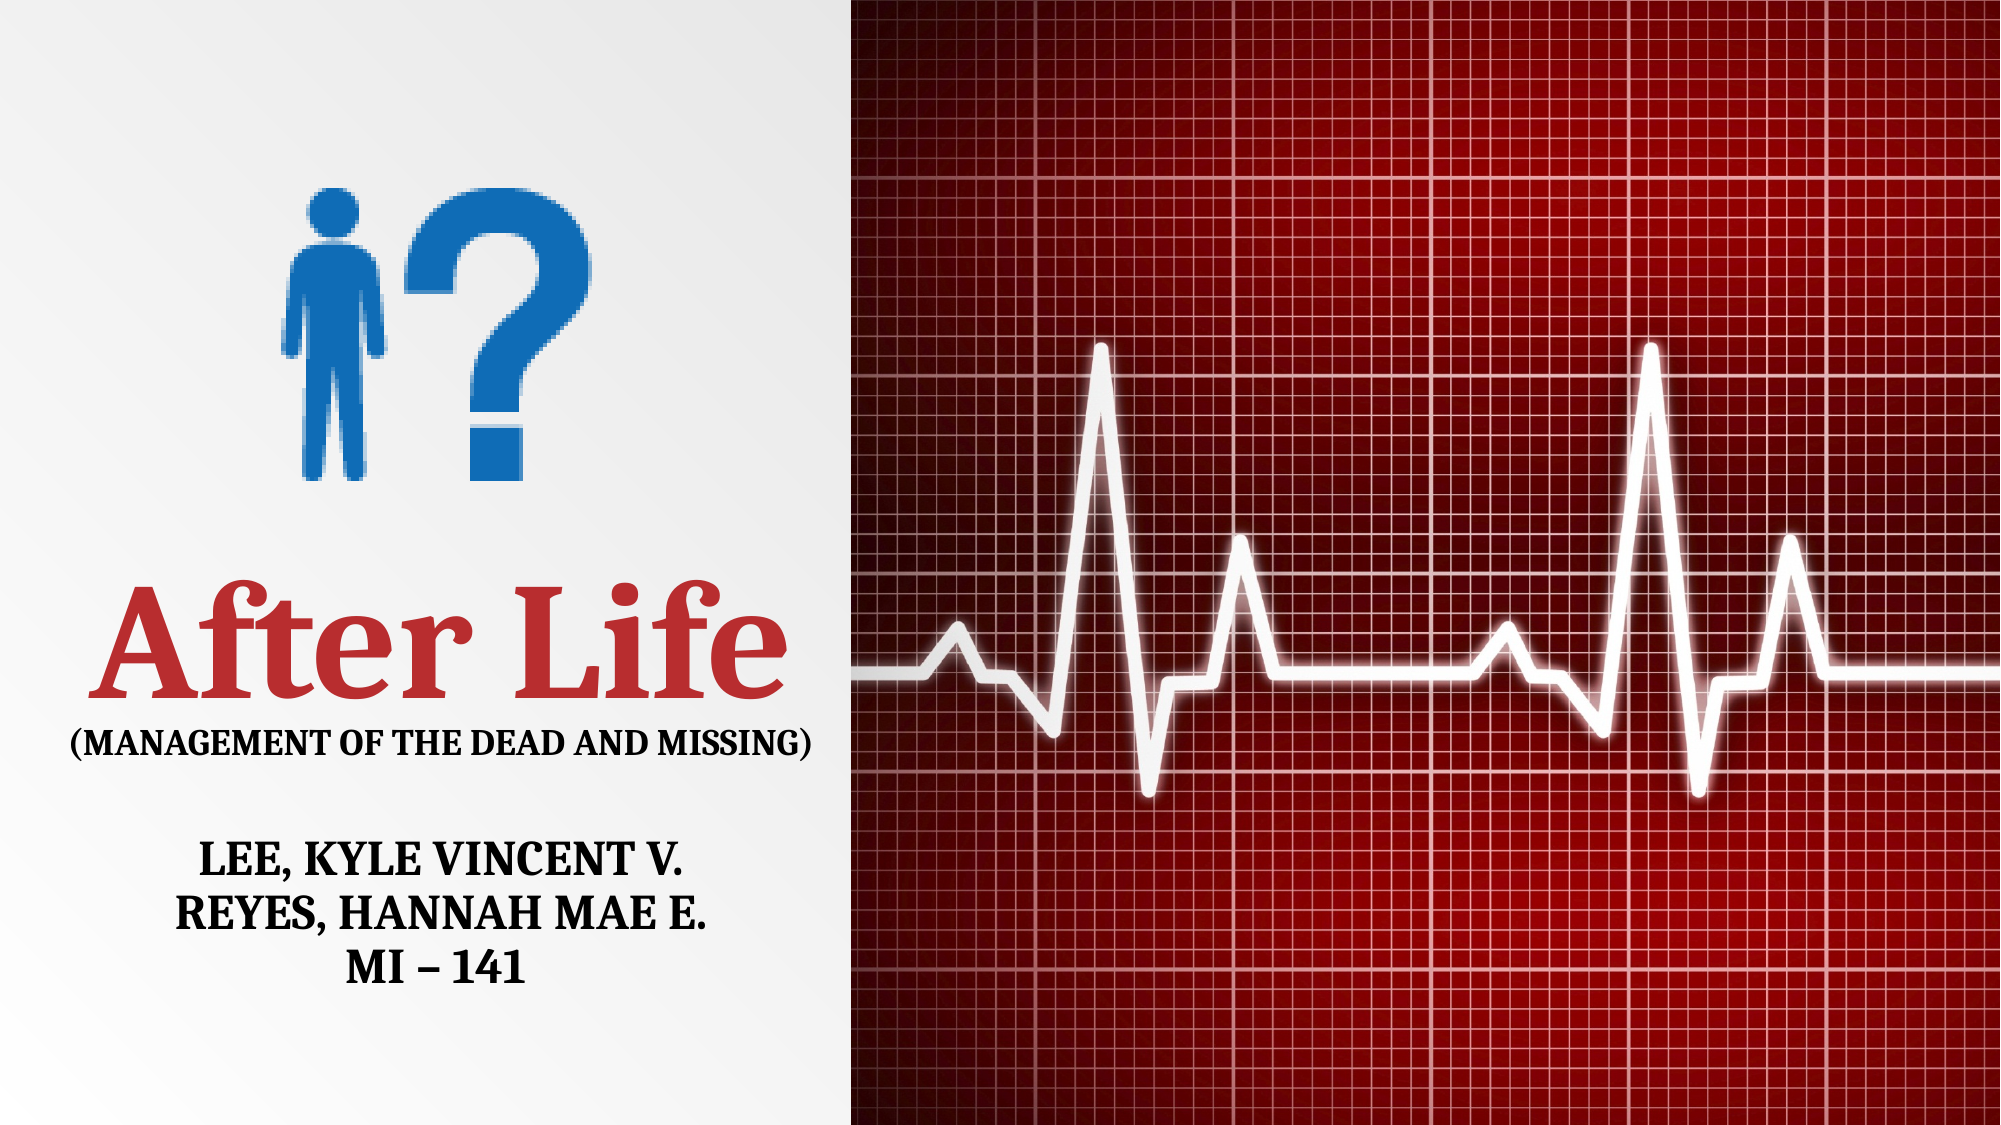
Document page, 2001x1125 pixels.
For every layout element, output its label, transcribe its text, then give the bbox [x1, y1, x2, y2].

subtitle (Management of the dead and missing) [0, 715, 911, 803]
title After Life [58, 604, 825, 715]
picture [851, 0, 2000, 1125]
text_box Lee, kyle Vincent v. reyes, Hannah mae e. mi – 141 [105, 824, 778, 1003]
picture [237, 131, 646, 540]
